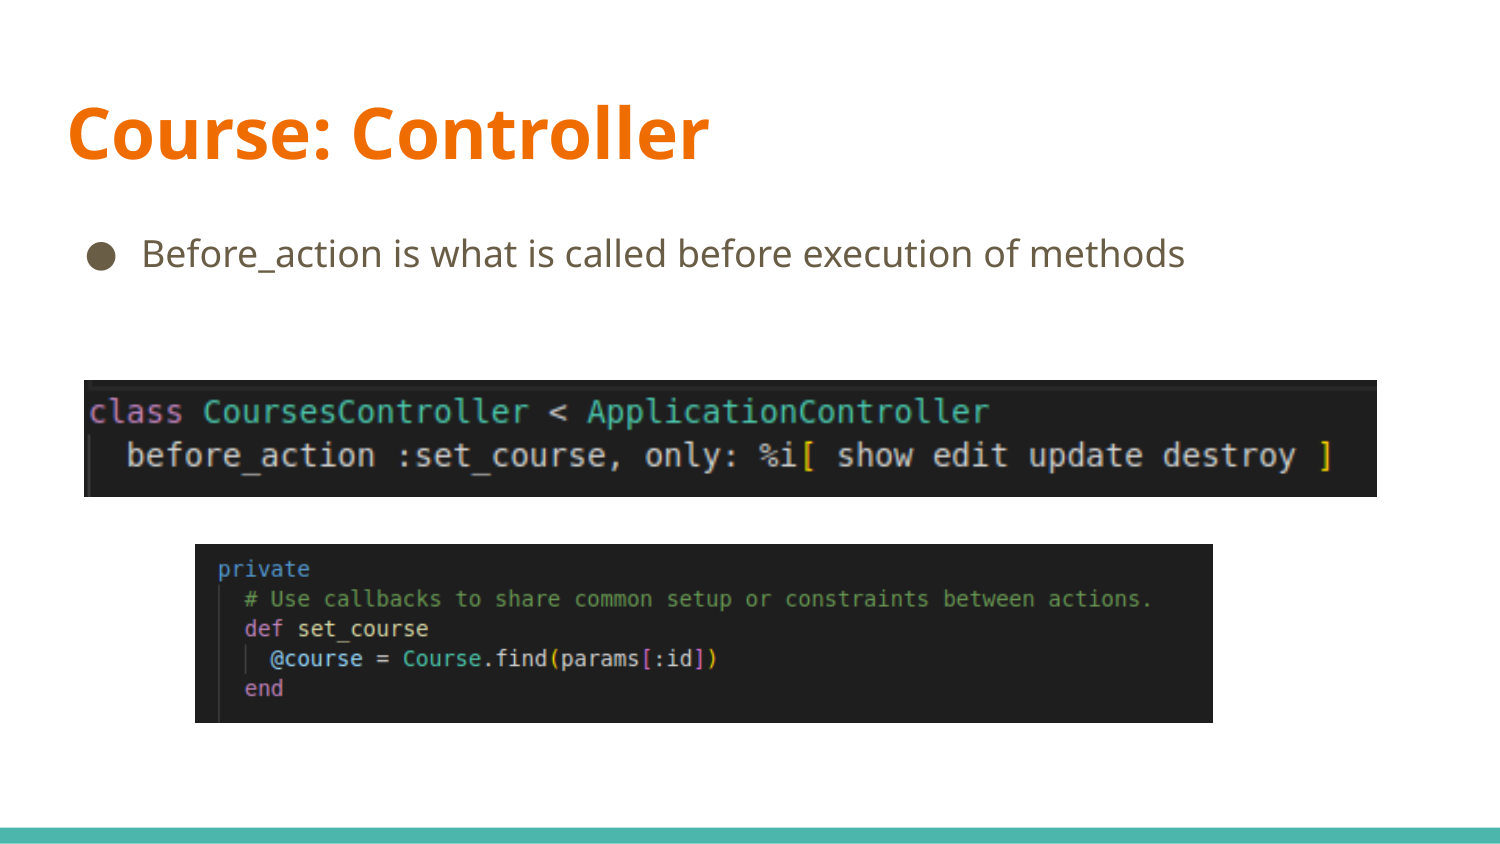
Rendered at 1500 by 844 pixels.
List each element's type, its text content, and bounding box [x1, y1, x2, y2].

list Before_action is what is called before execution of methods [51, 207, 1449, 750]
picture [84, 380, 1378, 498]
picture [195, 543, 1213, 723]
title Course: Controller [51, 72, 1449, 189]
